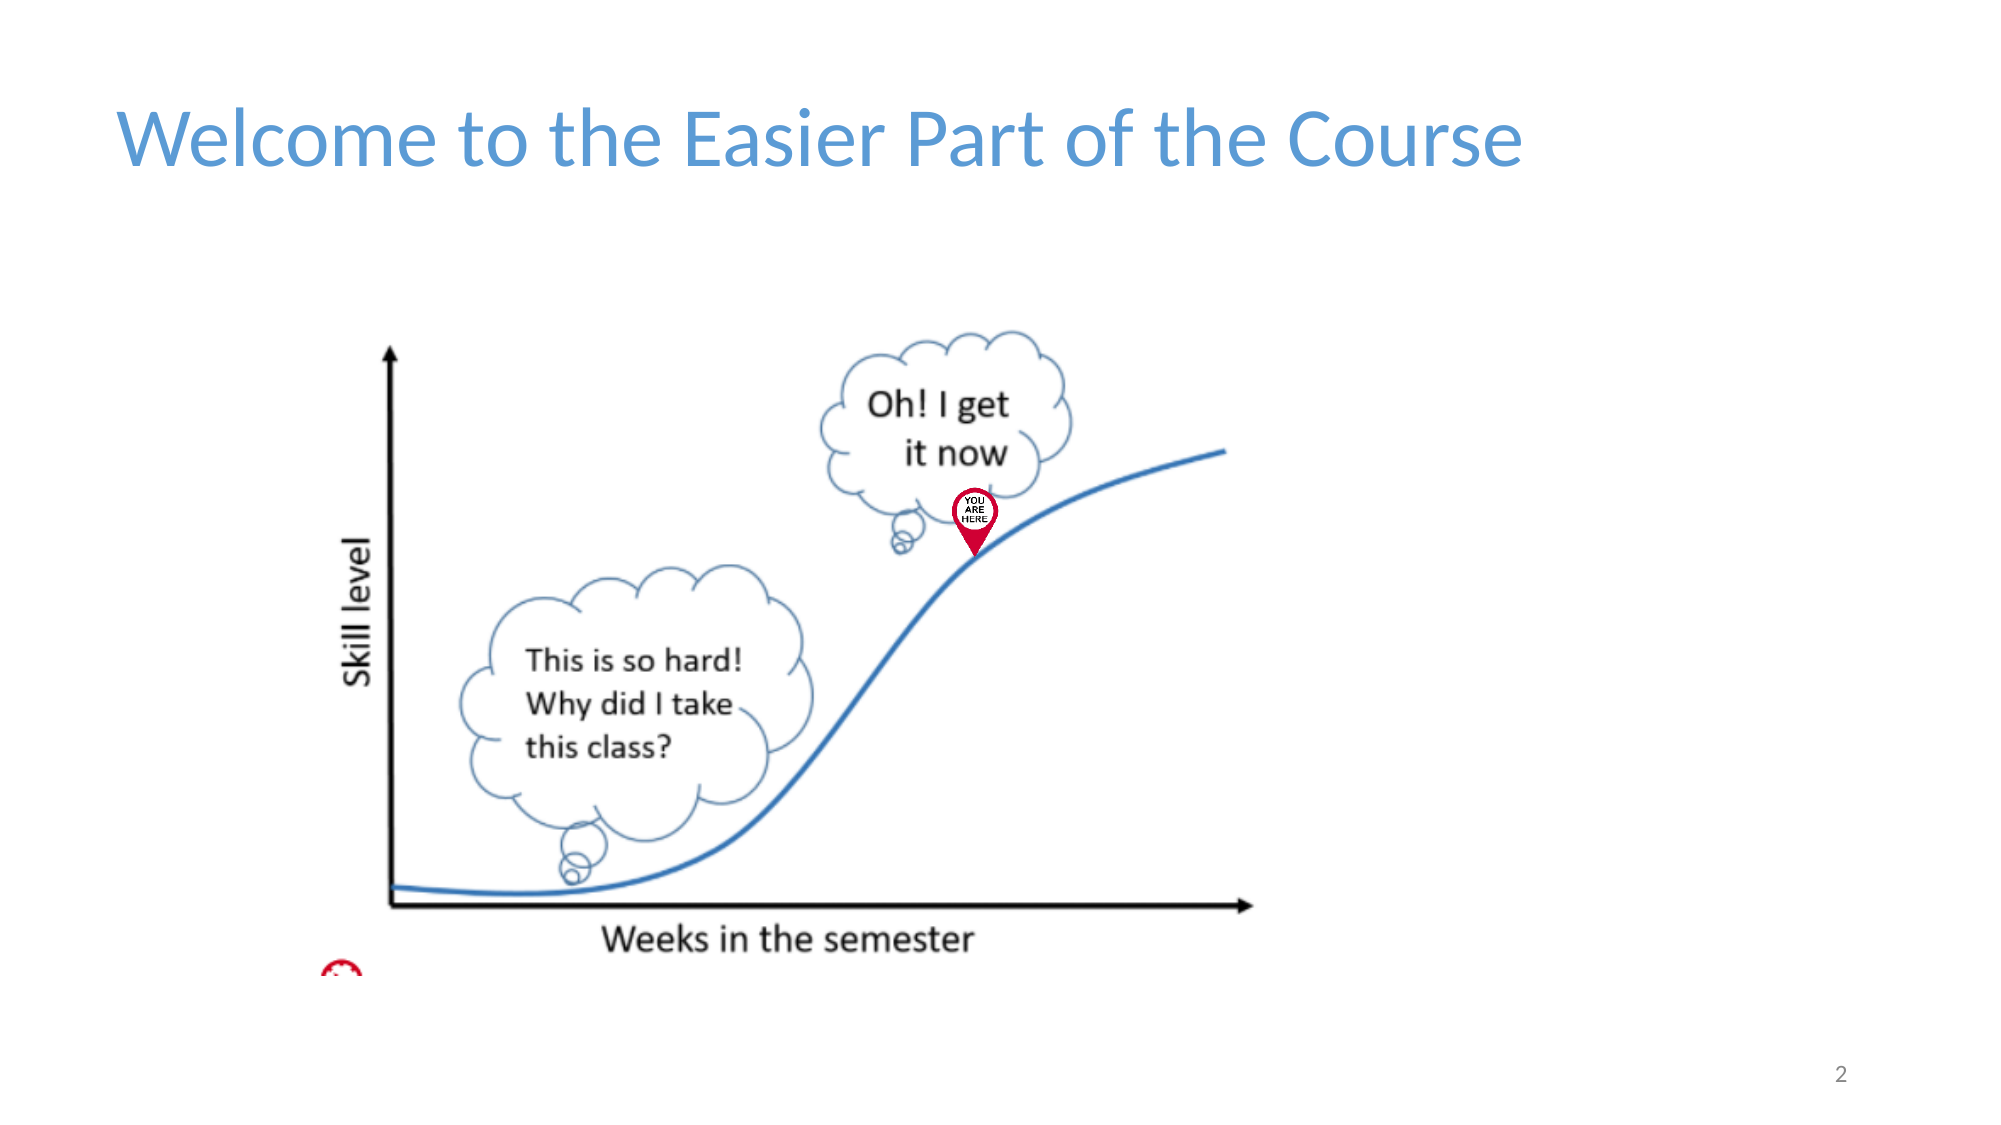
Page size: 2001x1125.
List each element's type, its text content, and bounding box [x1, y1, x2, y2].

text_box Welcome to the Easier Part of the Course [101, 47, 1602, 232]
picture [291, 298, 1349, 976]
slide_number ‹#› [1412, 1042, 1863, 1103]
